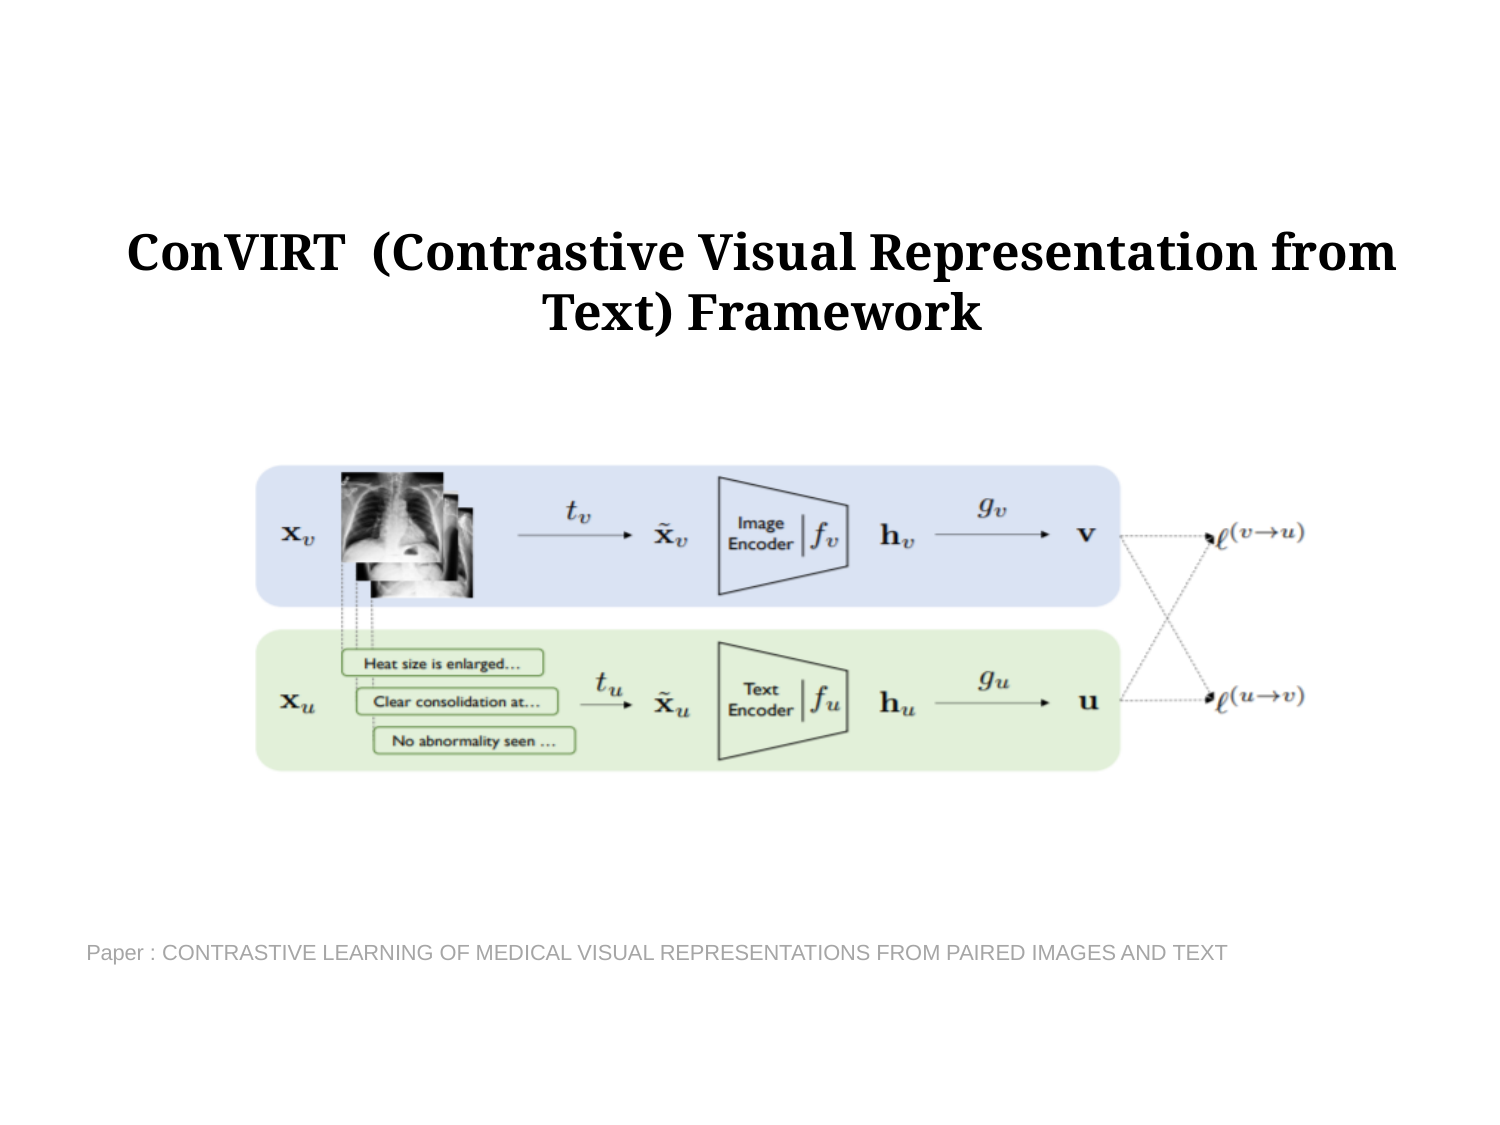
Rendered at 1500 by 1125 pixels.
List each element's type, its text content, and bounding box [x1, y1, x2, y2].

text_box Paper : CONTRASTIVE LEARNING OF MEDICAL VISUAL REPRESENTATIONS FROM PAIRED IMAGES AND TEXT [71, 931, 1480, 973]
picture [226, 429, 1325, 794]
title ConVIRT (Contrastive Visual Representation from Text) Framework [71, 198, 1454, 362]
